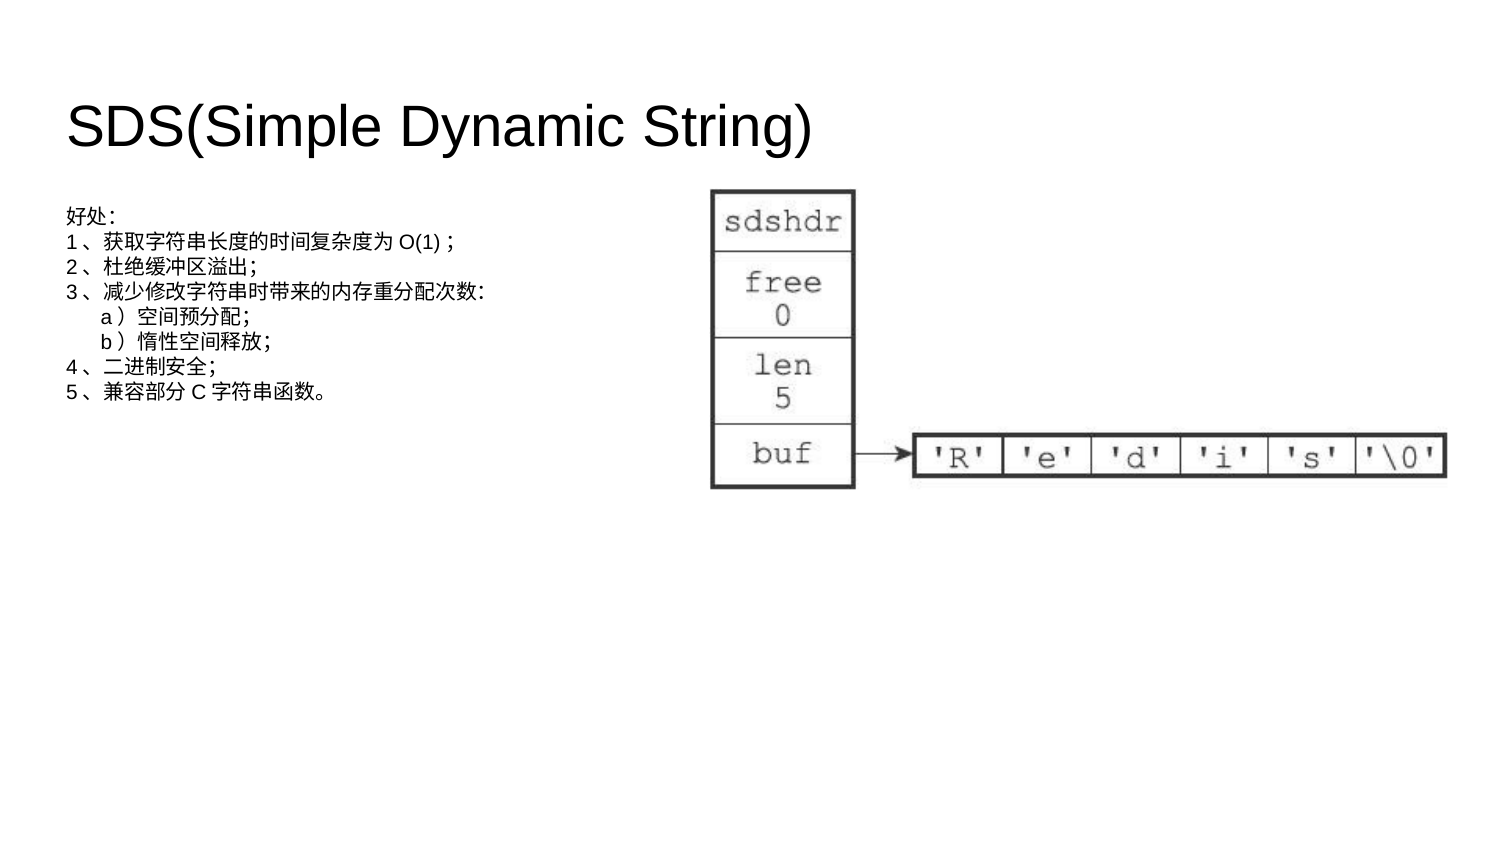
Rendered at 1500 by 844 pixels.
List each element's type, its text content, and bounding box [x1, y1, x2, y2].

list 好处： 1、获取字符串长度的时间复杂度为O(1)； 2、杜绝缓冲区溢出； 3、减少修改字符串时带来的内存重分配次数： a）空间预分配； b）惰性空间释放； 4、二进制安全； 5、兼容部分C字符串函数。 [51, 189, 1449, 750]
picture [709, 188, 1450, 491]
title SDS(Simple Dynamic String) [51, 72, 1449, 167]
